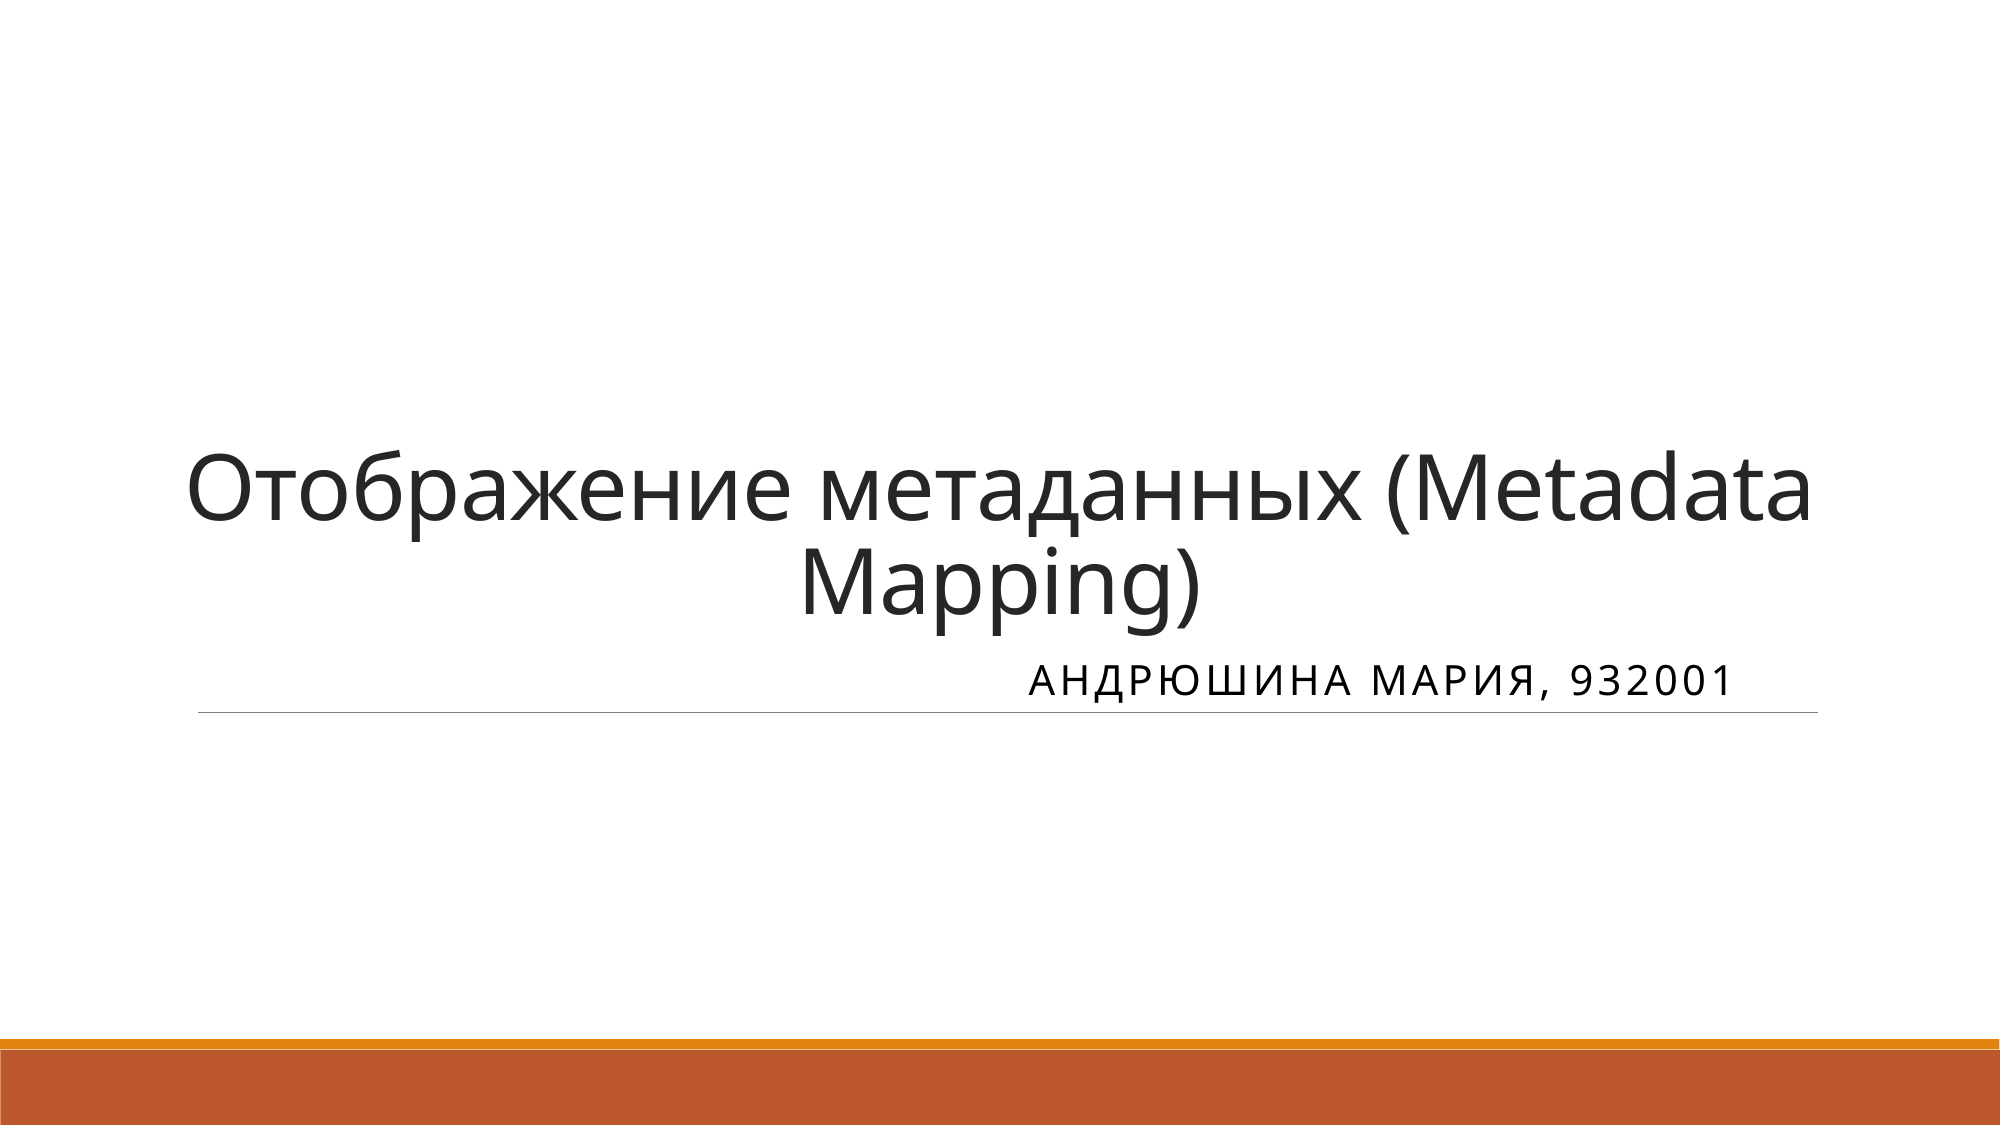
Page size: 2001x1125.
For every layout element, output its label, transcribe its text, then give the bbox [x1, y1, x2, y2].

subtitle Андрюшина Мария, 932001 [249, 652, 1750, 924]
title Отображение метаданных (Metadata Mapping) [99, 55, 1901, 641]
